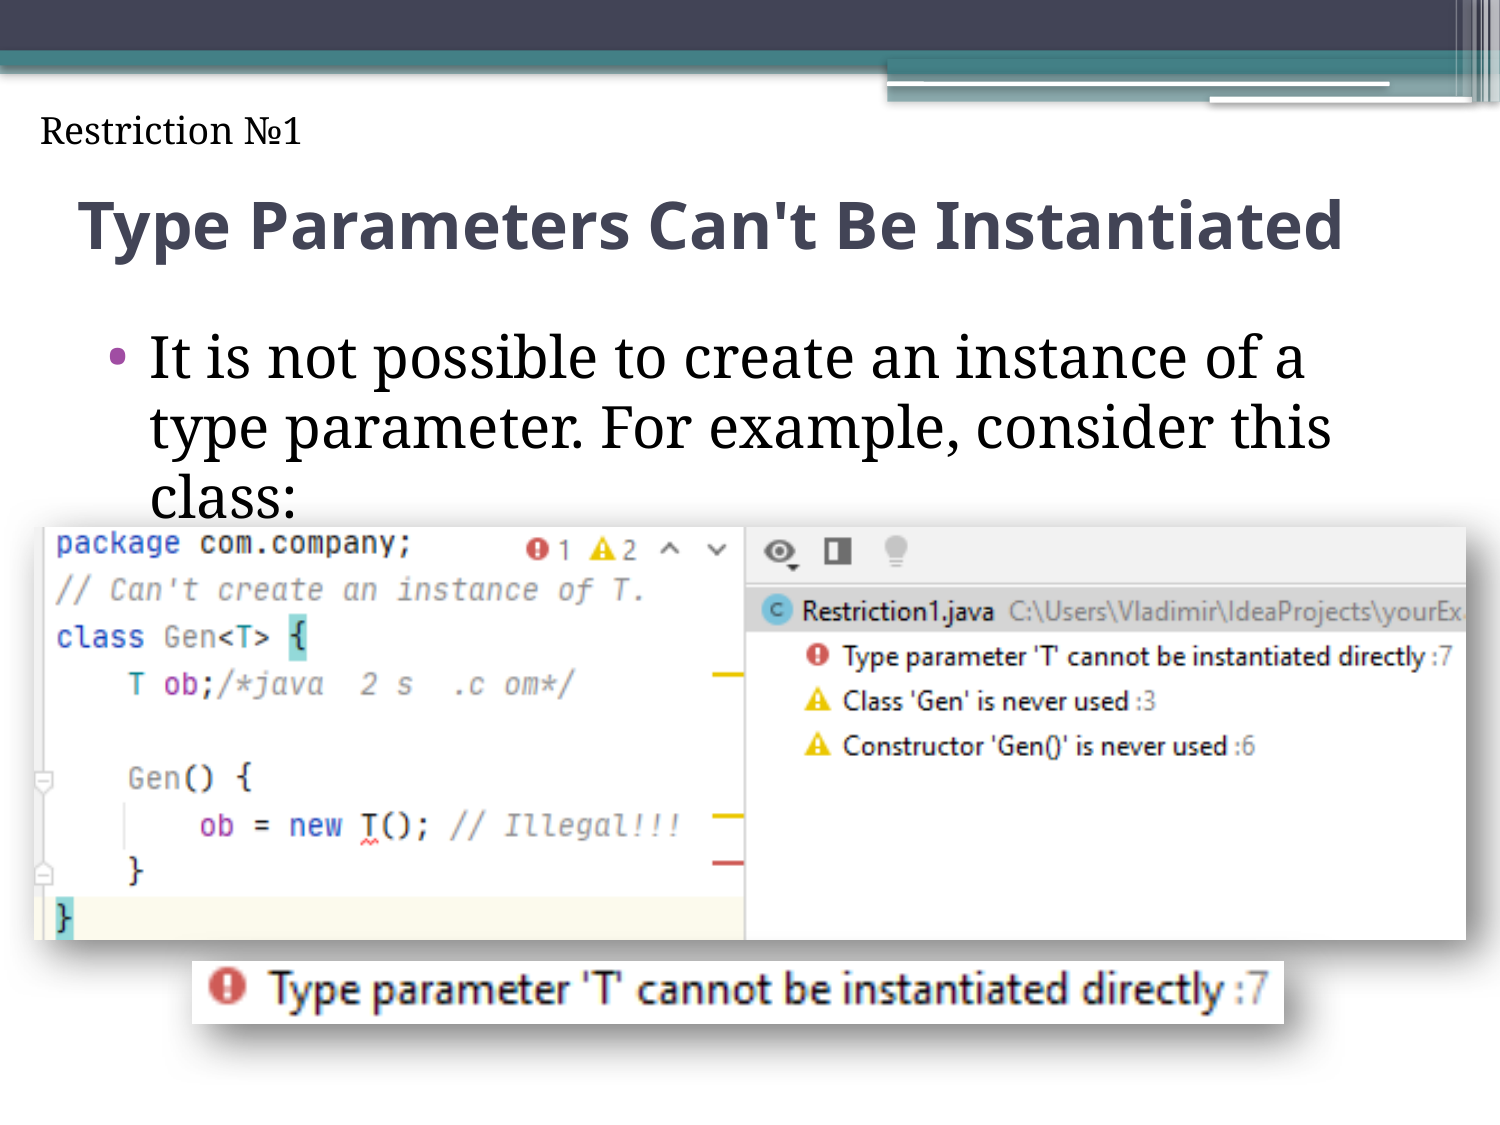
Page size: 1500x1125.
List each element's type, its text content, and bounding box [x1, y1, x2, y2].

picture [191, 961, 1285, 1025]
text_box Restriction №1 [24, 99, 350, 160]
picture [33, 527, 1467, 941]
title Type Parameters Can't Be Instantiated [62, 174, 1450, 350]
list It is not possible to create an instance of a type parameter. For example, consider this class: [75, 312, 1425, 488]
